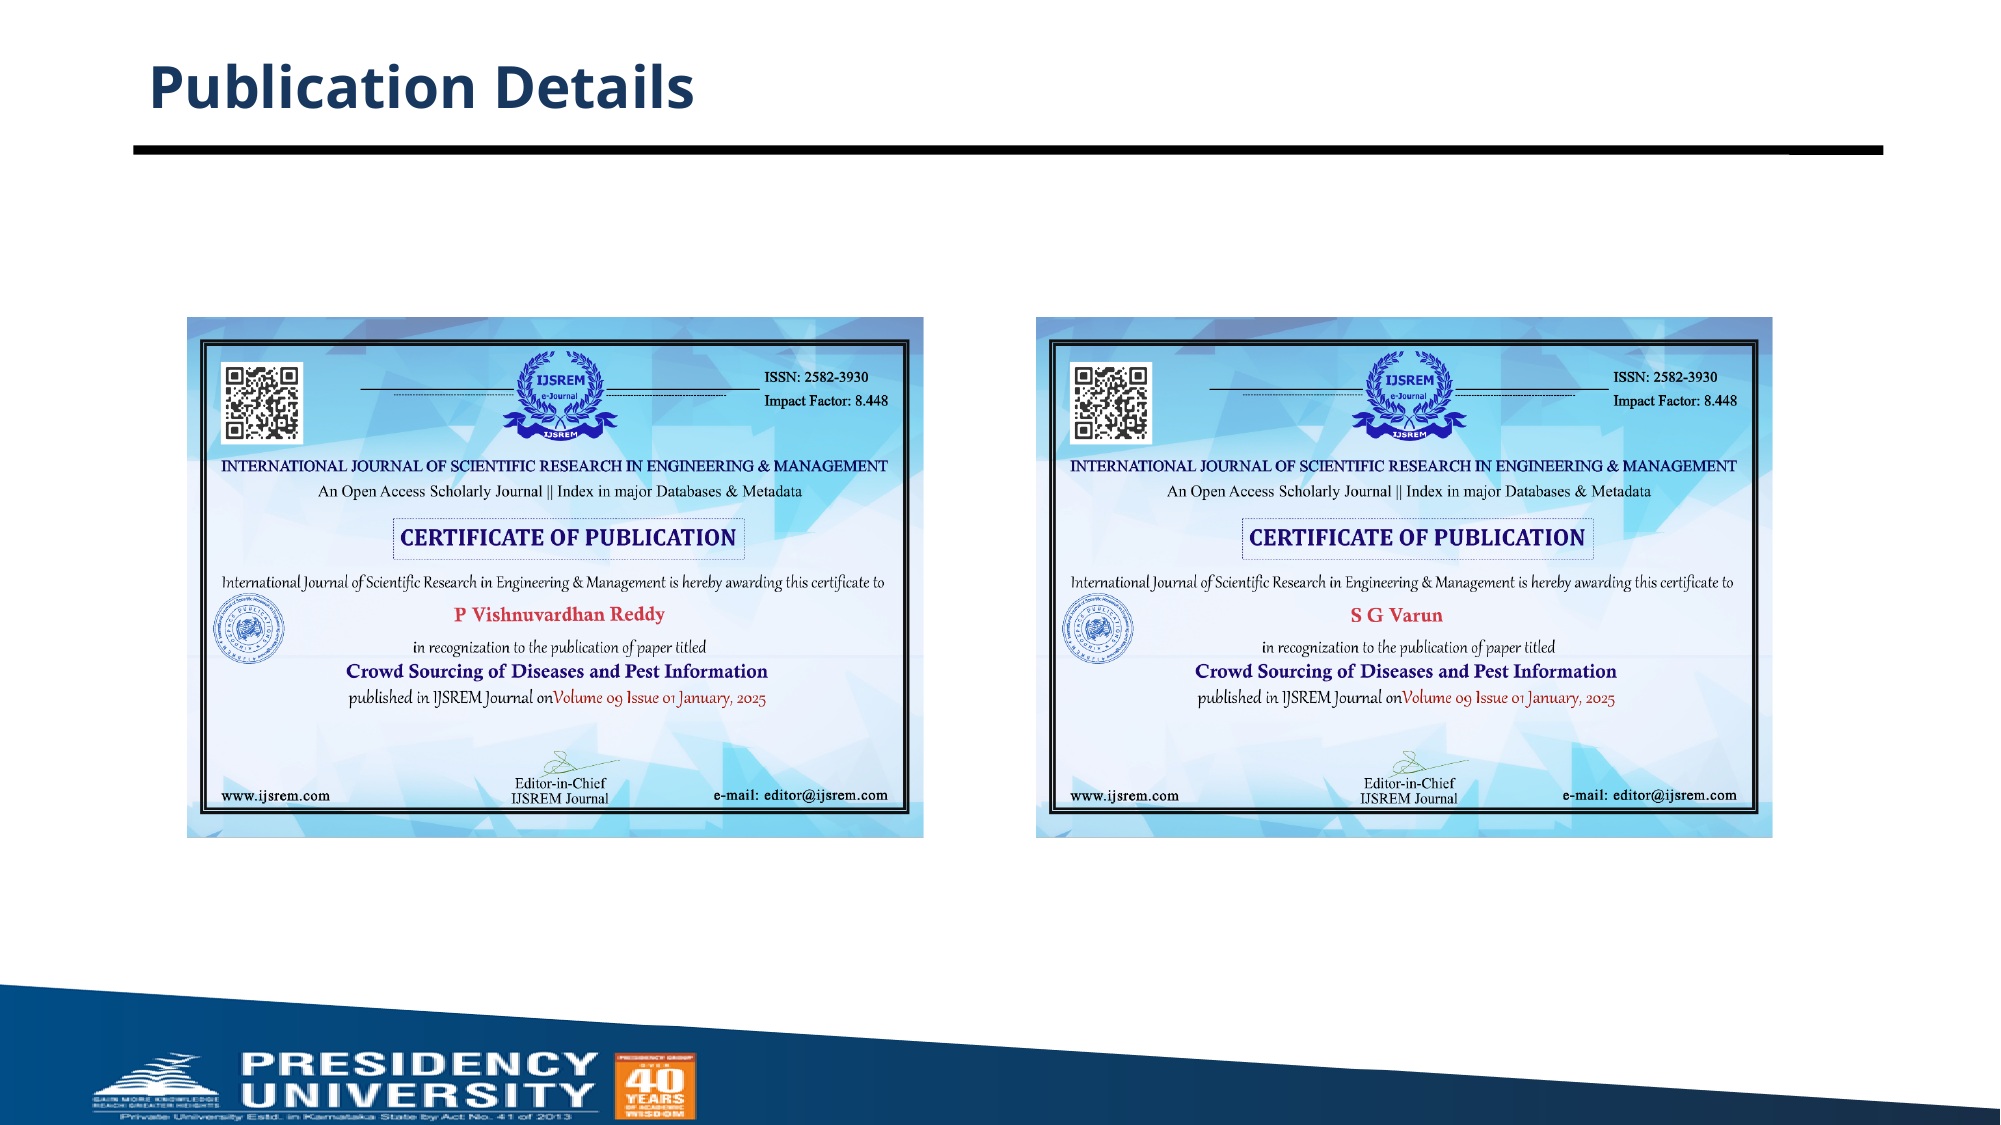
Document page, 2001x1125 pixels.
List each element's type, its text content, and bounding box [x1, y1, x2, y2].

title Publication Details [133, 45, 1884, 125]
picture [1036, 316, 1774, 838]
picture [0, 982, 2000, 1125]
picture [186, 316, 924, 838]
